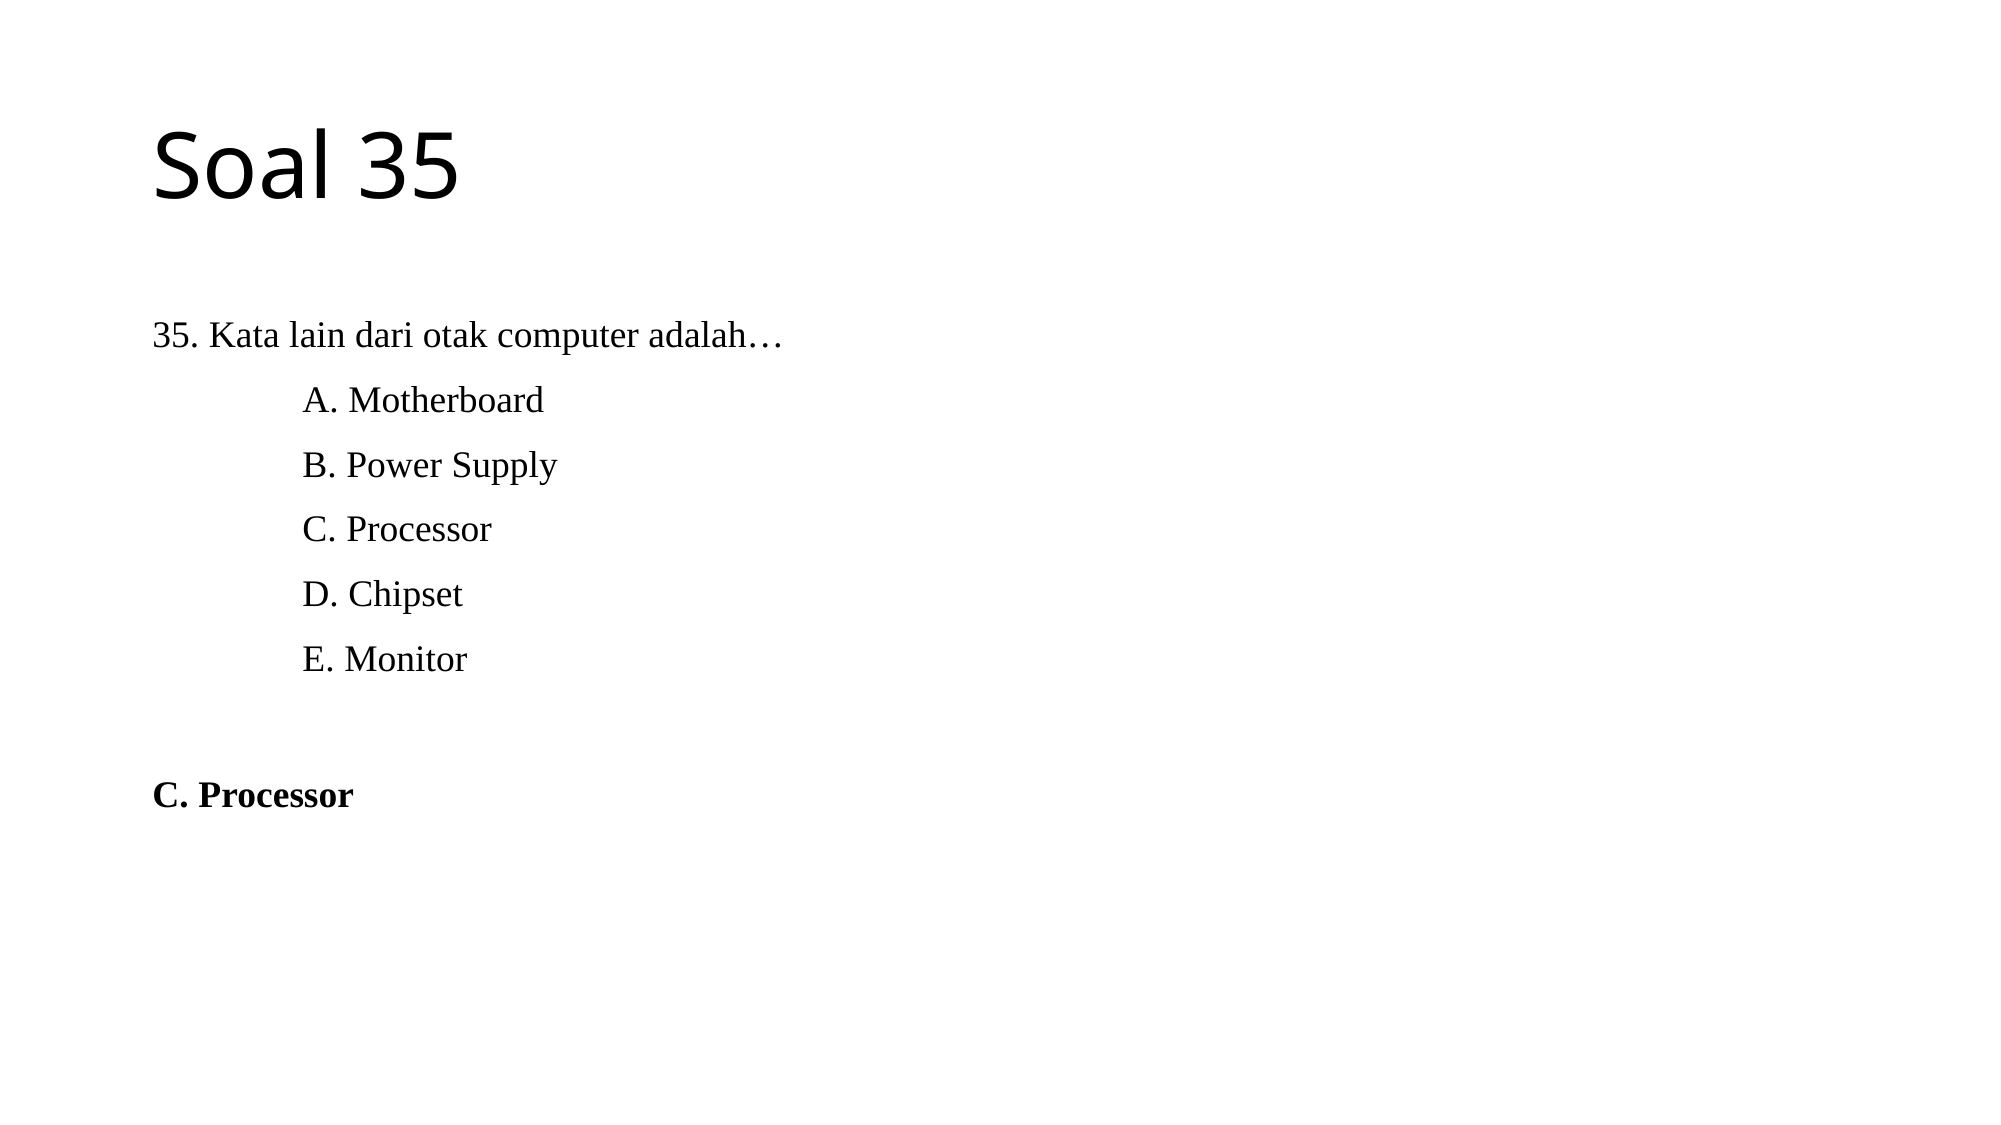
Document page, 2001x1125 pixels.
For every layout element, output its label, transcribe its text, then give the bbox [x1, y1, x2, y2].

text_box C. Processor [137, 758, 1863, 931]
list 35. Kata lain dari otak computer adalah… A. Motherboard B. Power Supply C. Processor D. Chipset E. Monitor [137, 299, 1863, 701]
title Soal 35 [137, 59, 1863, 278]
